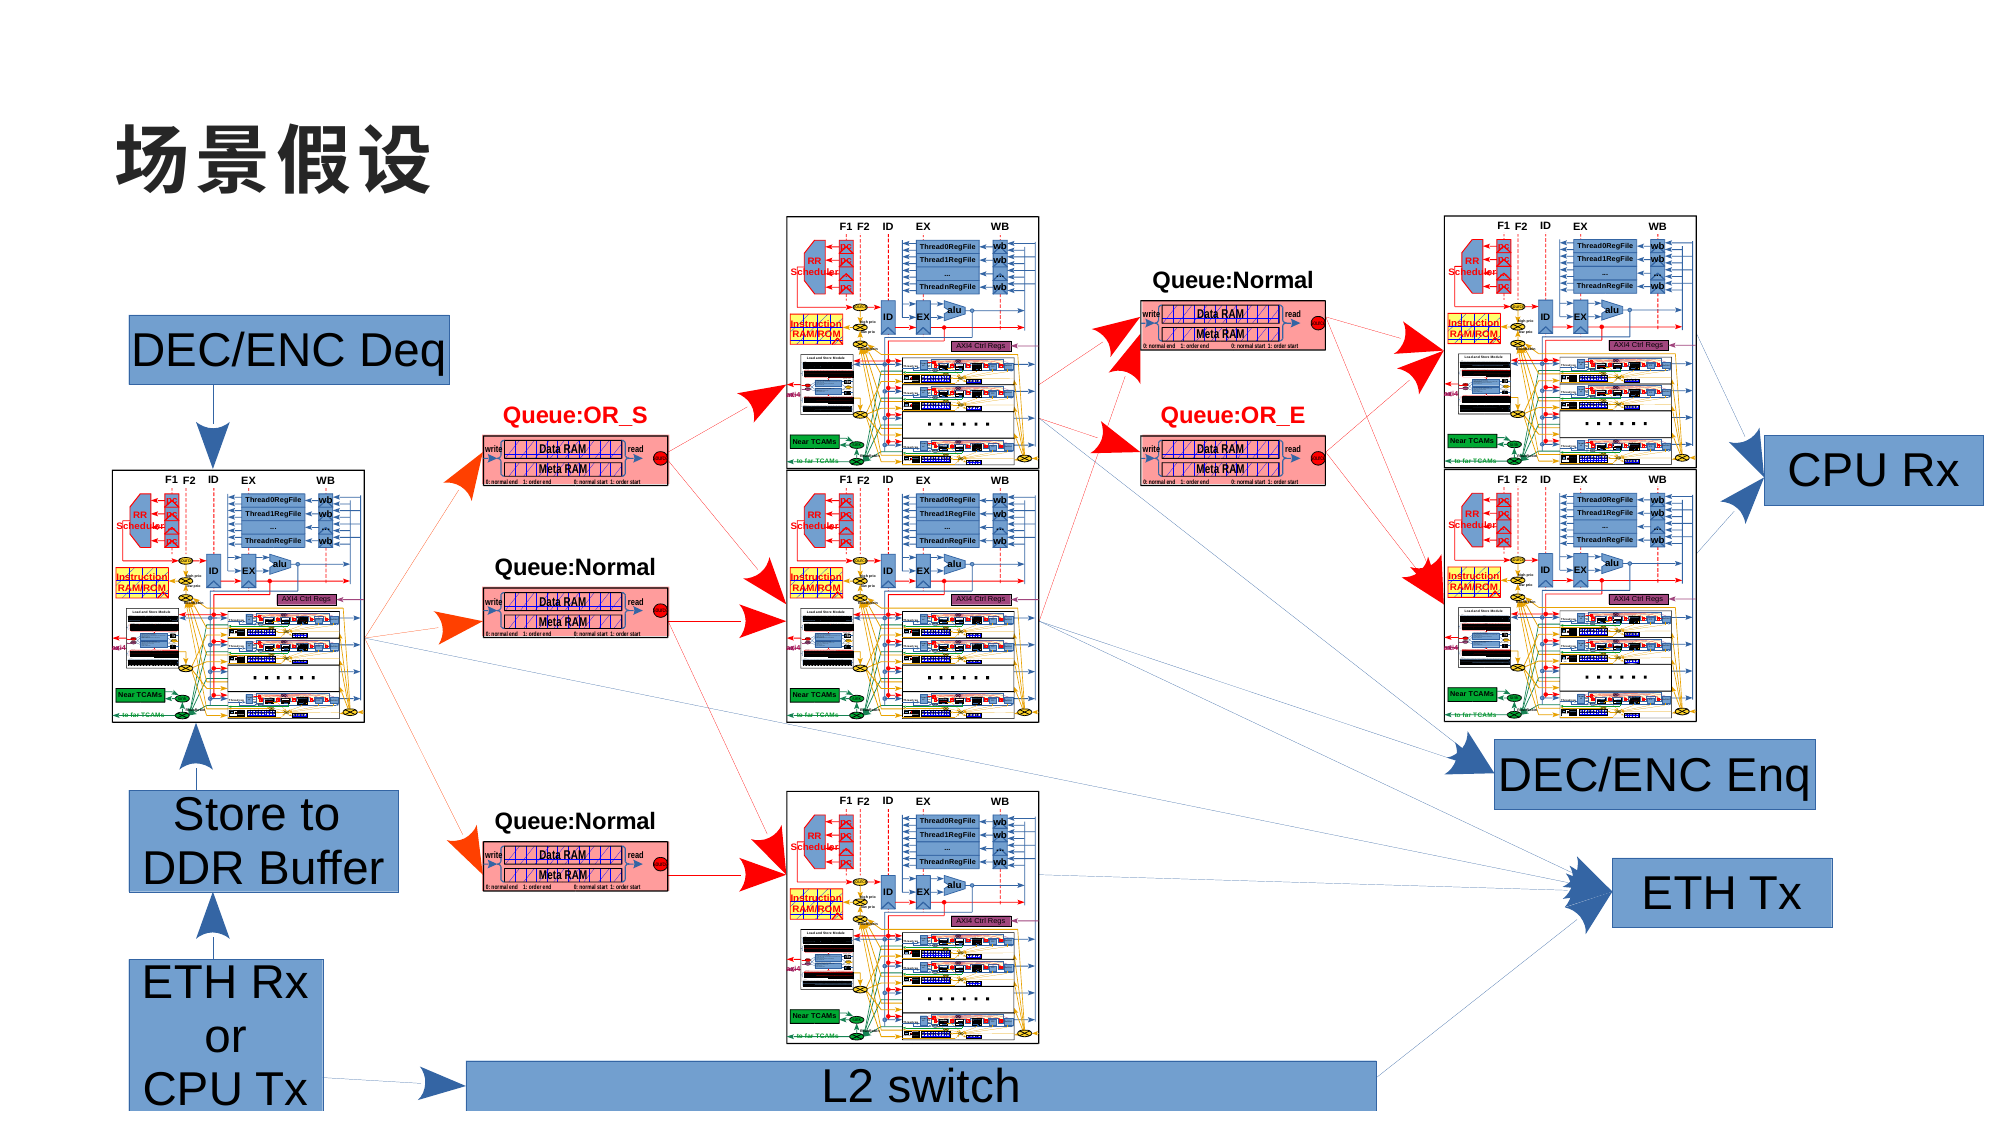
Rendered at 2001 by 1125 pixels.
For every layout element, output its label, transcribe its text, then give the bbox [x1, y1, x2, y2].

picture [111, 215, 1986, 1111]
text_box 场景假设 [99, 99, 1899, 216]
